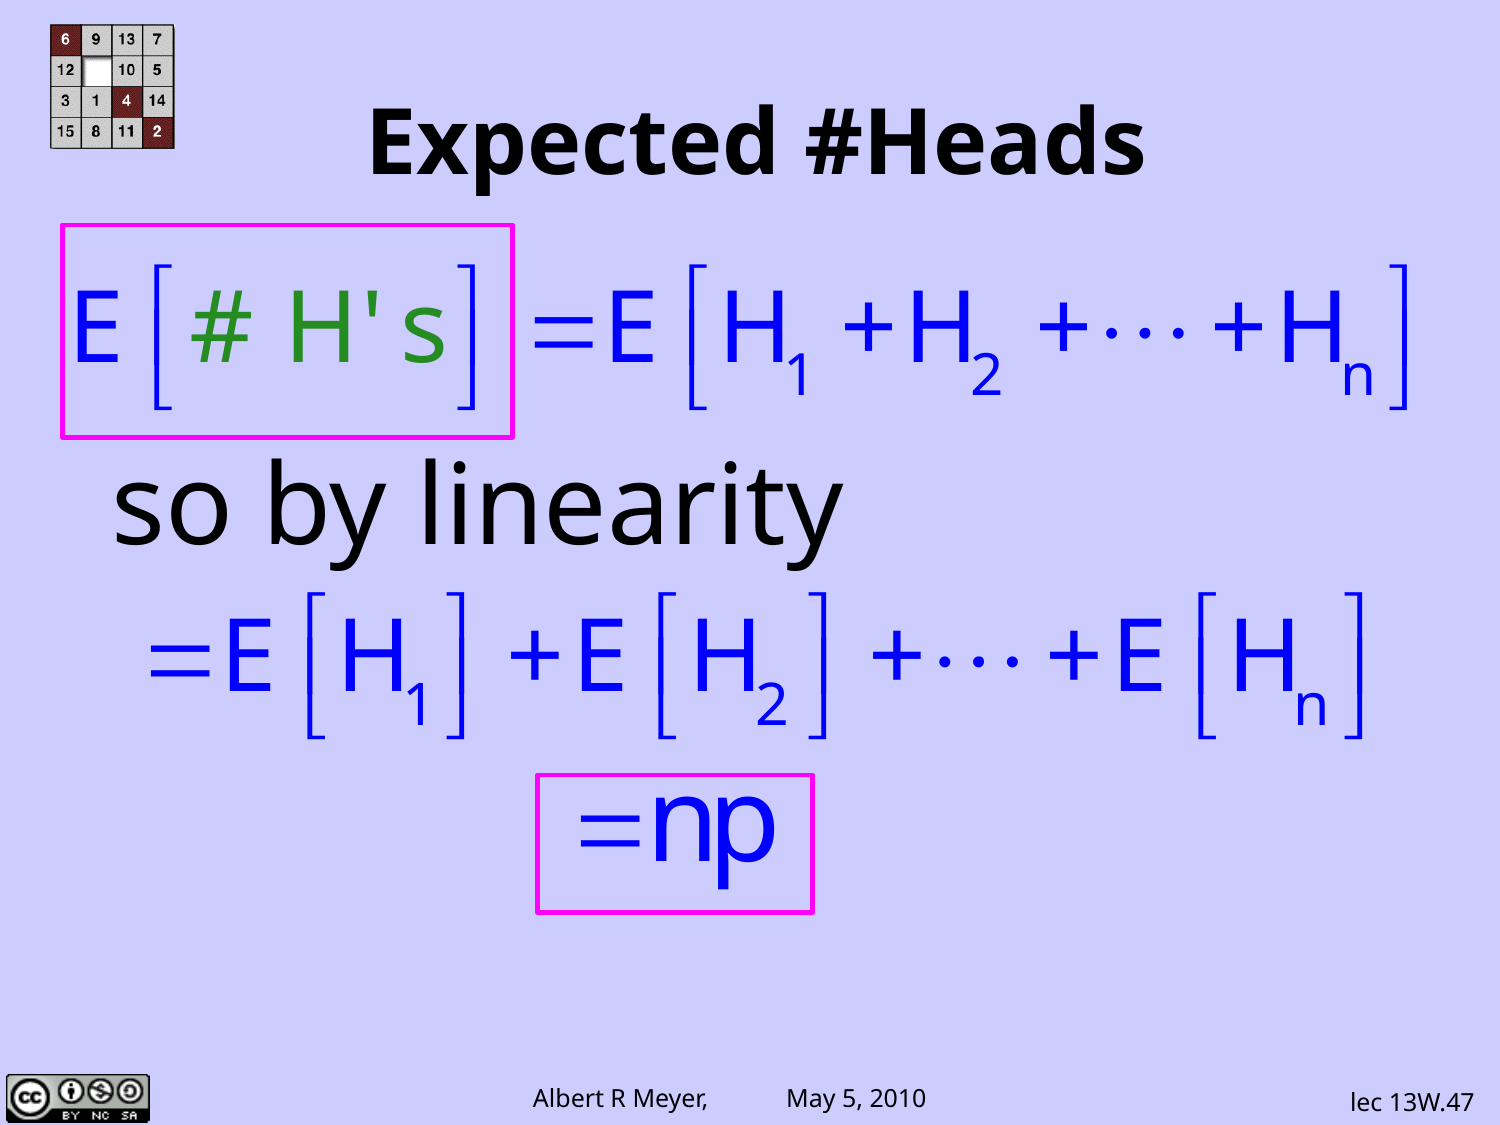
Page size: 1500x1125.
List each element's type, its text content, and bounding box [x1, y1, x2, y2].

text_box so by linearity [816, 438, 860, 573]
picture [6, 1074, 150, 1123]
slide_number lec 13W.47 [1239, 1078, 1491, 1120]
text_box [816, 245, 1442, 430]
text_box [62, 224, 813, 913]
picture [50, 24, 175, 149]
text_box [816, 574, 1399, 913]
title Expected #Heads [262, 49, 1251, 226]
